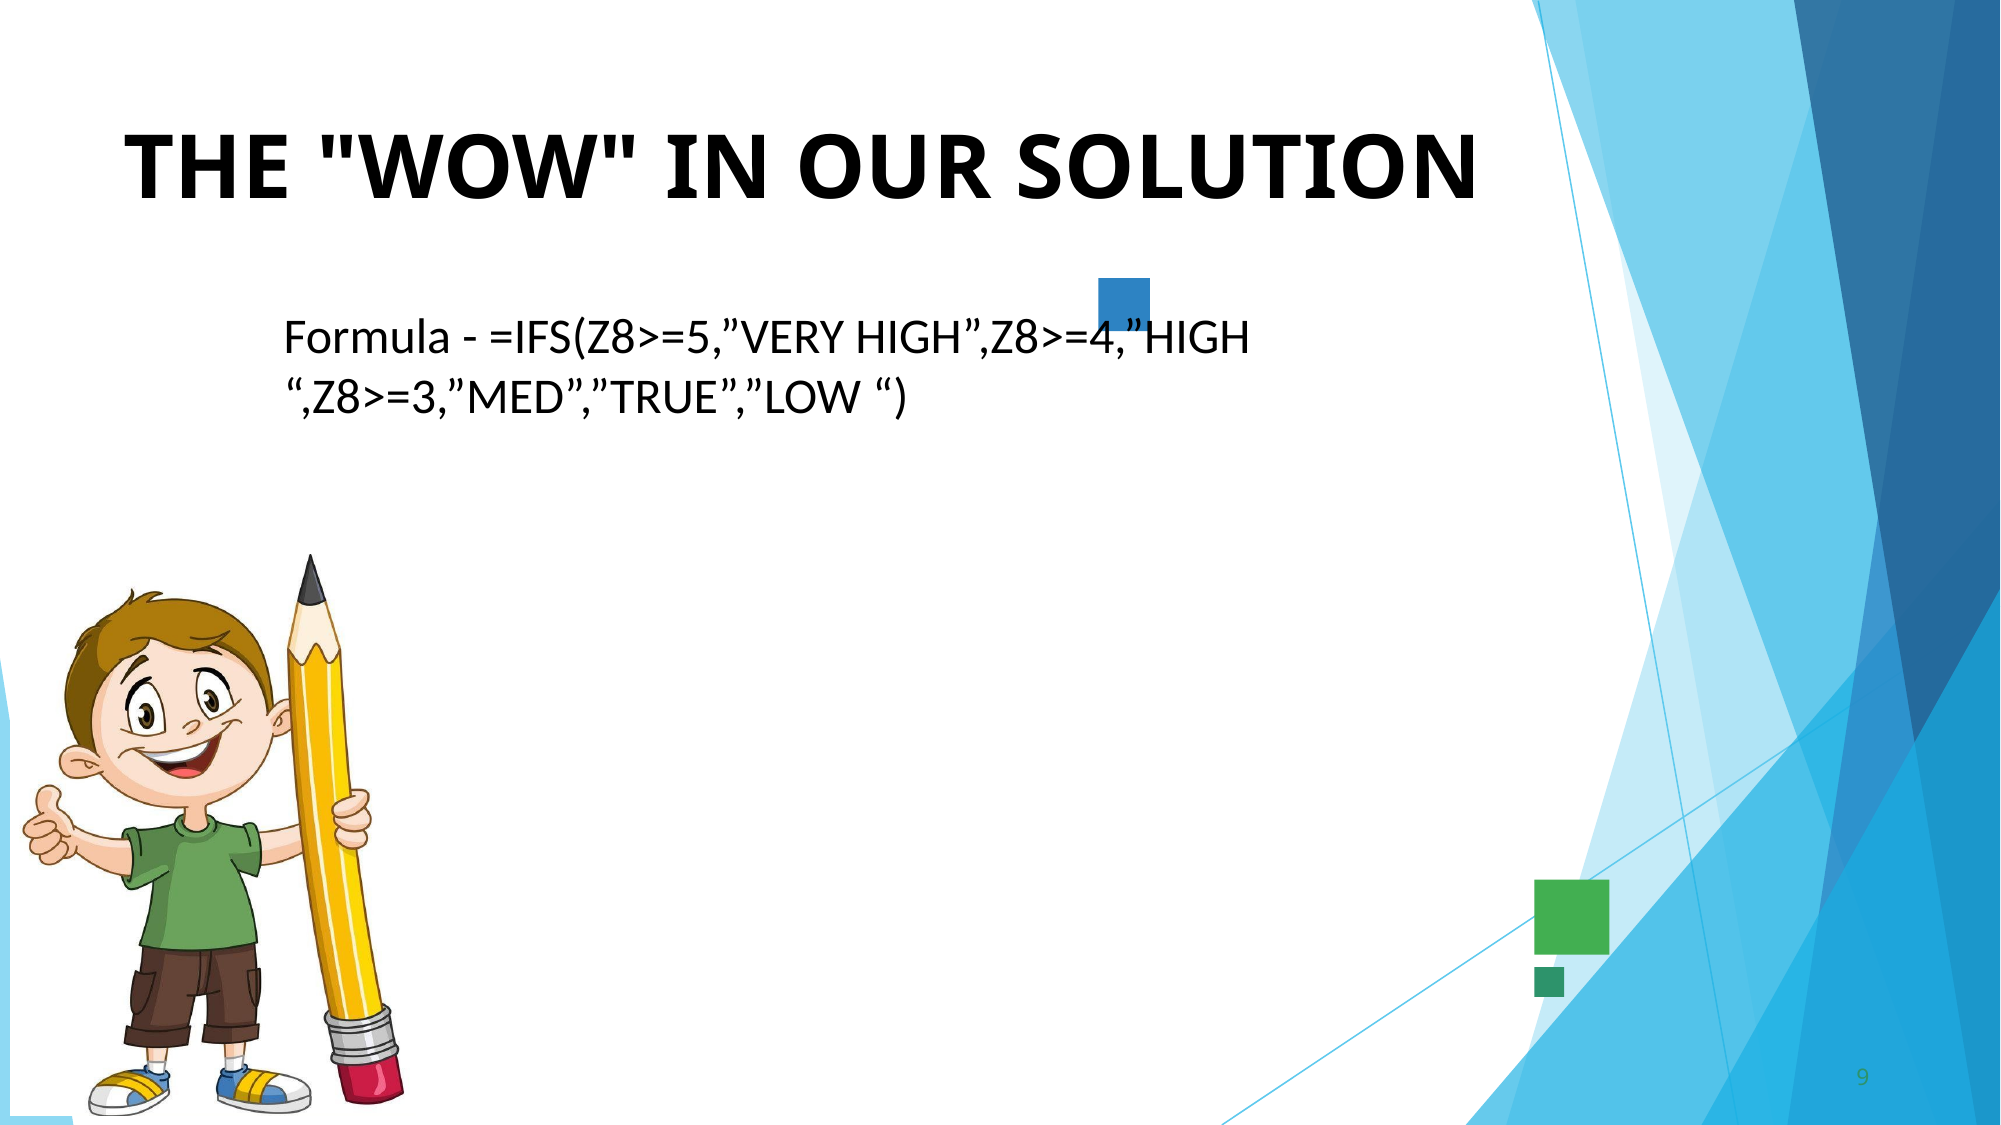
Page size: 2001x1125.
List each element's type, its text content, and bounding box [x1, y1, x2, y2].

text_box Formula - =IFS(Z8>=5,”VERY HIGH”,Z8>=4,”HIGH “,Z8>=3,”MED”,”TRUE”,”LOW “) [268, 296, 1383, 431]
title THE "WOW" IN OUR SOLUTION [121, 107, 1513, 298]
text_box [449, 386, 1850, 543]
picture [10, 554, 416, 1116]
text_box [1534, 967, 1565, 997]
text_box 9 [1849, 1061, 1888, 1095]
text_box [1534, 879, 1610, 955]
